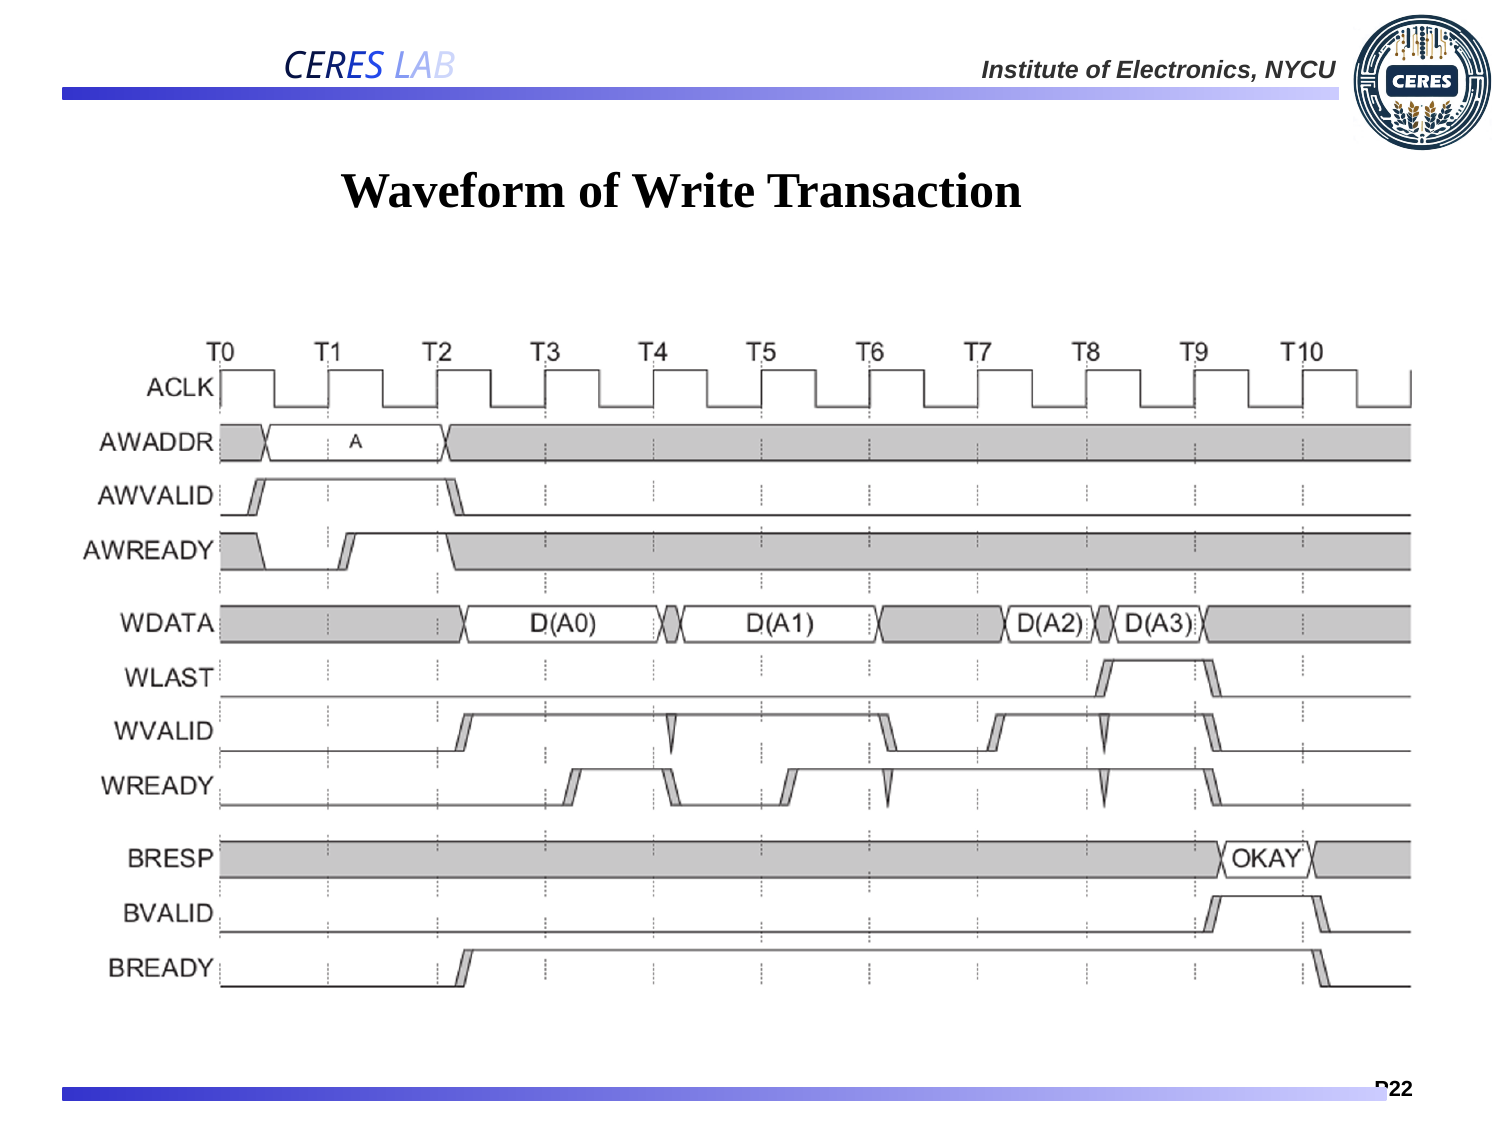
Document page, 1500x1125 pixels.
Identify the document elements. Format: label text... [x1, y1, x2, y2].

picture [76, 336, 1424, 1001]
title Waveform of Write Transaction [62, 124, 1313, 251]
picture [1353, 14, 1492, 151]
